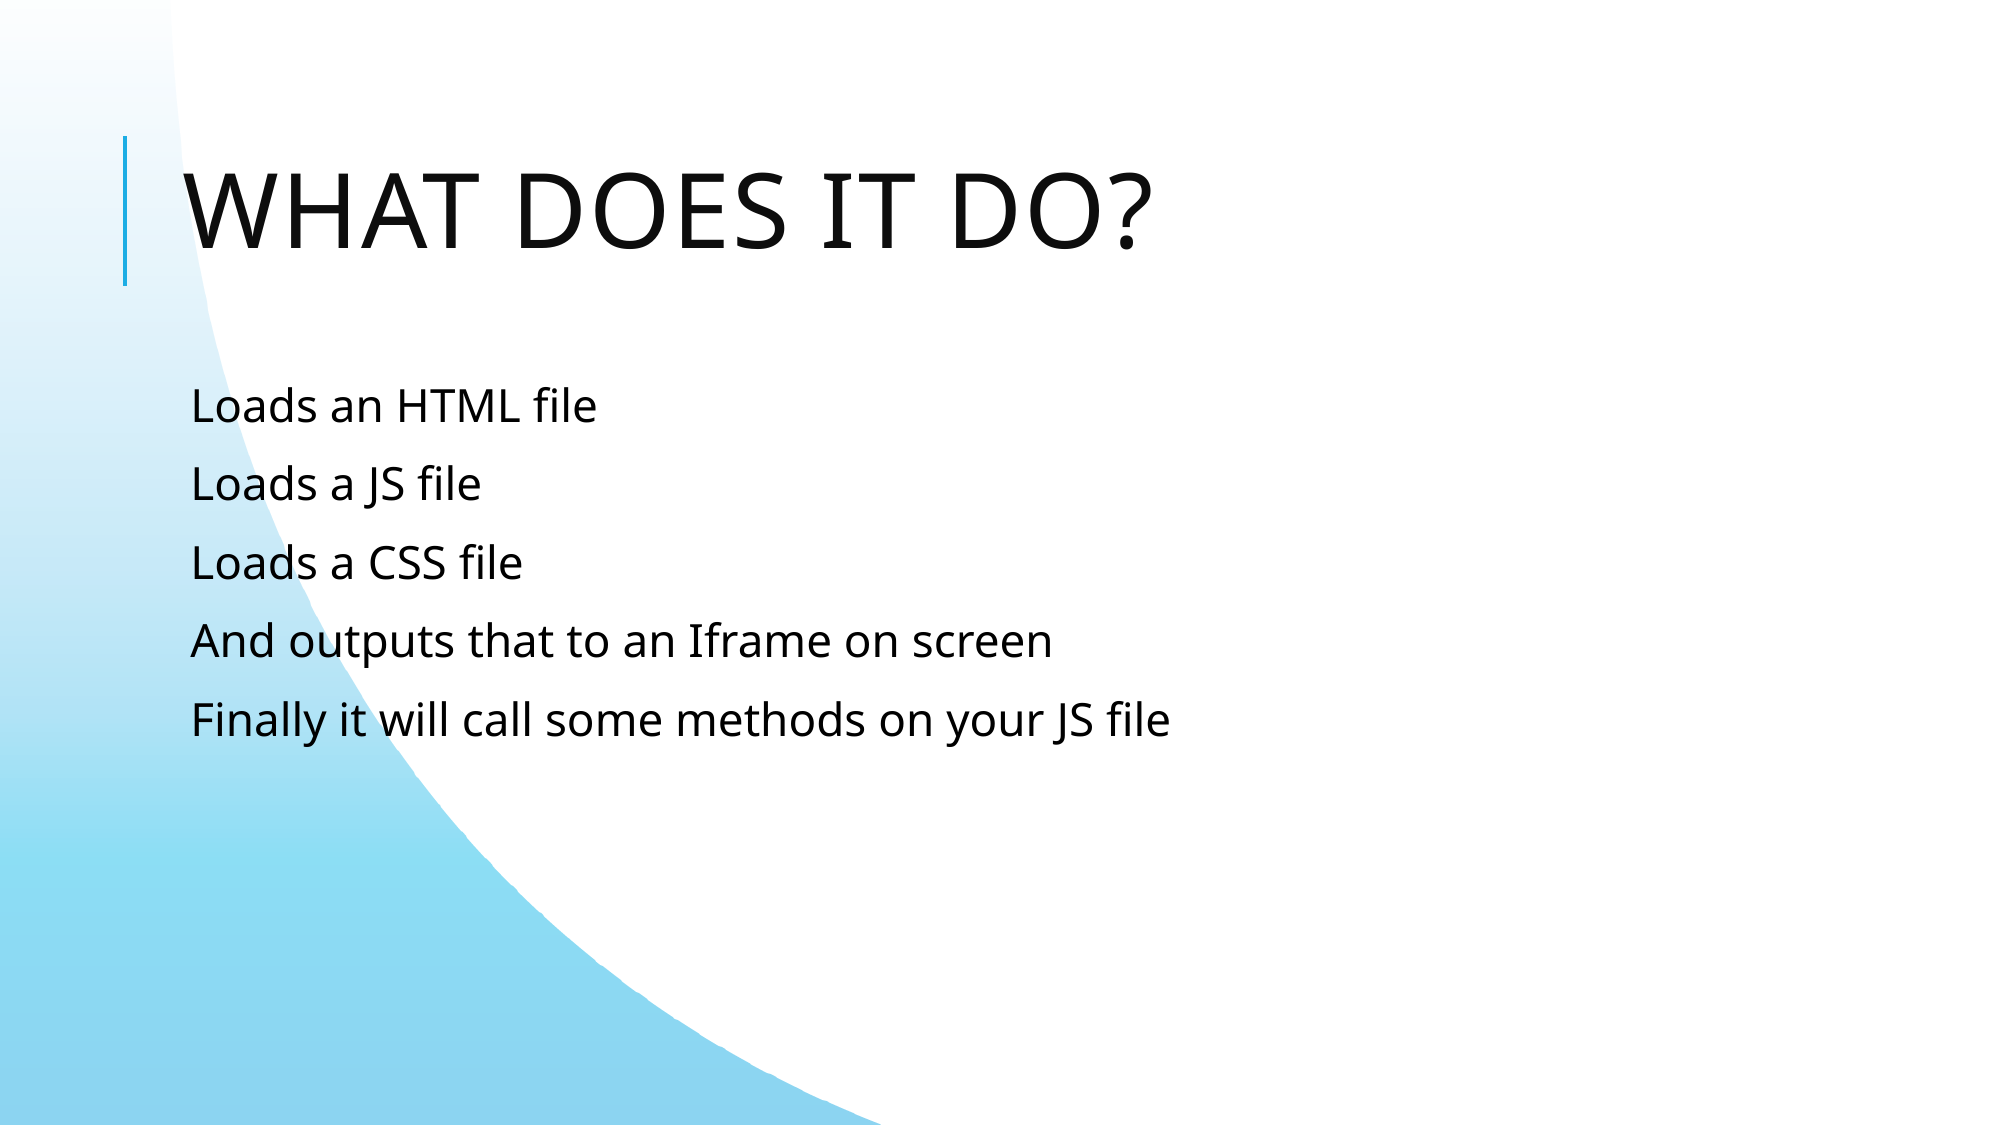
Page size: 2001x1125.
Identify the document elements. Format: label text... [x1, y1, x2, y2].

title What does it do? [168, 96, 1763, 342]
list Loads an HTML file Loads a JS file Loads a CSS file And outputs that to an Iframe on screen Finally it will call some methods on your JS file [168, 375, 1763, 1035]
